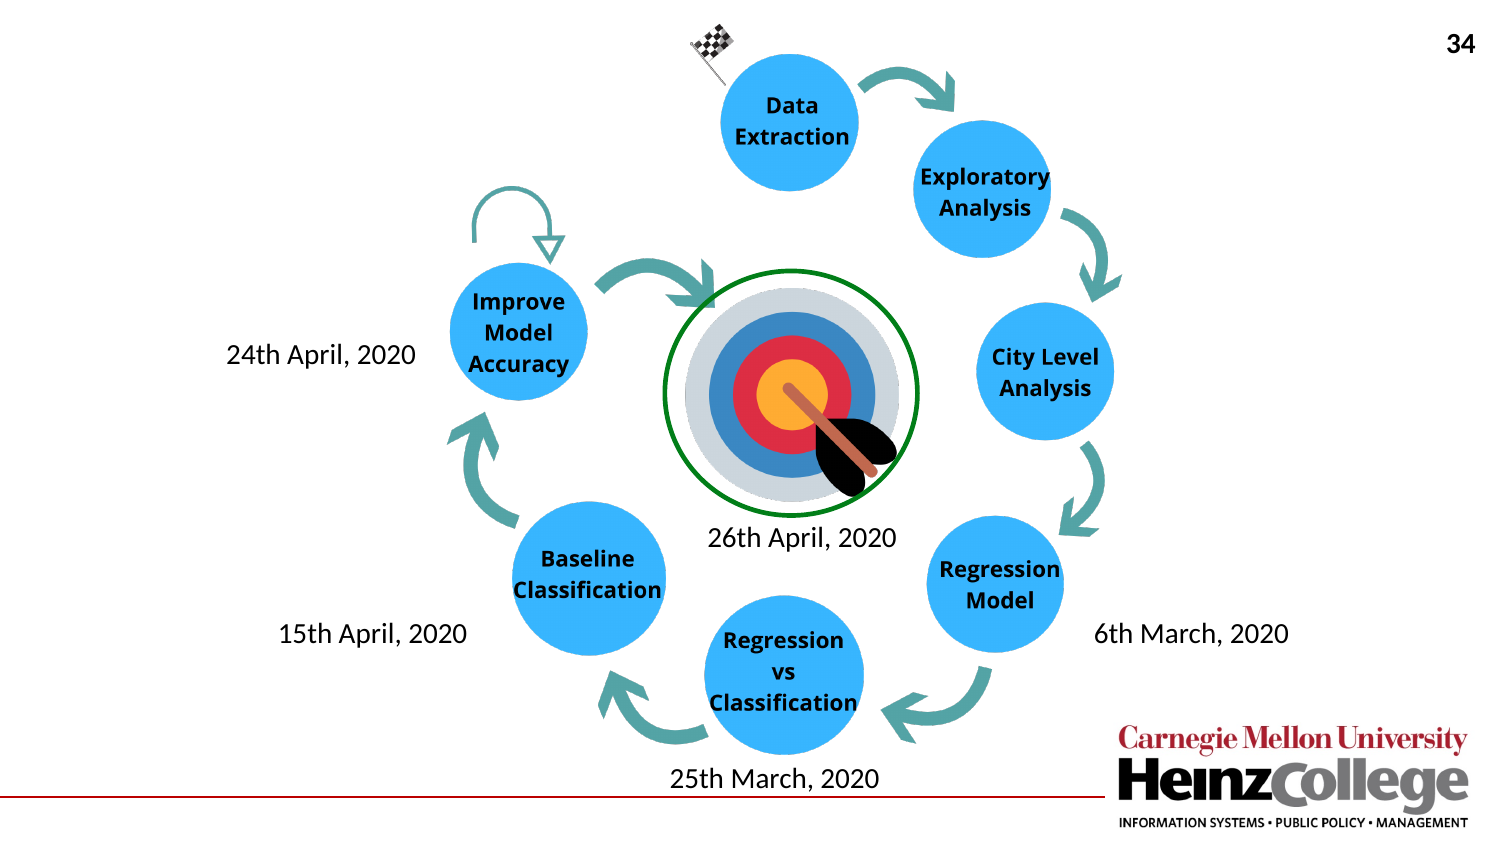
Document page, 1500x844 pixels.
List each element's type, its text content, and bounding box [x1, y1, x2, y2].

text_box 15th April, 2020 [262, 598, 426, 639]
slide_number 34 [1396, 13, 1487, 79]
picture [431, 2, 1482, 844]
text_box 24th April, 2020 [191, 332, 426, 373]
text_box 6th March, 2020 [1156, 598, 1338, 639]
